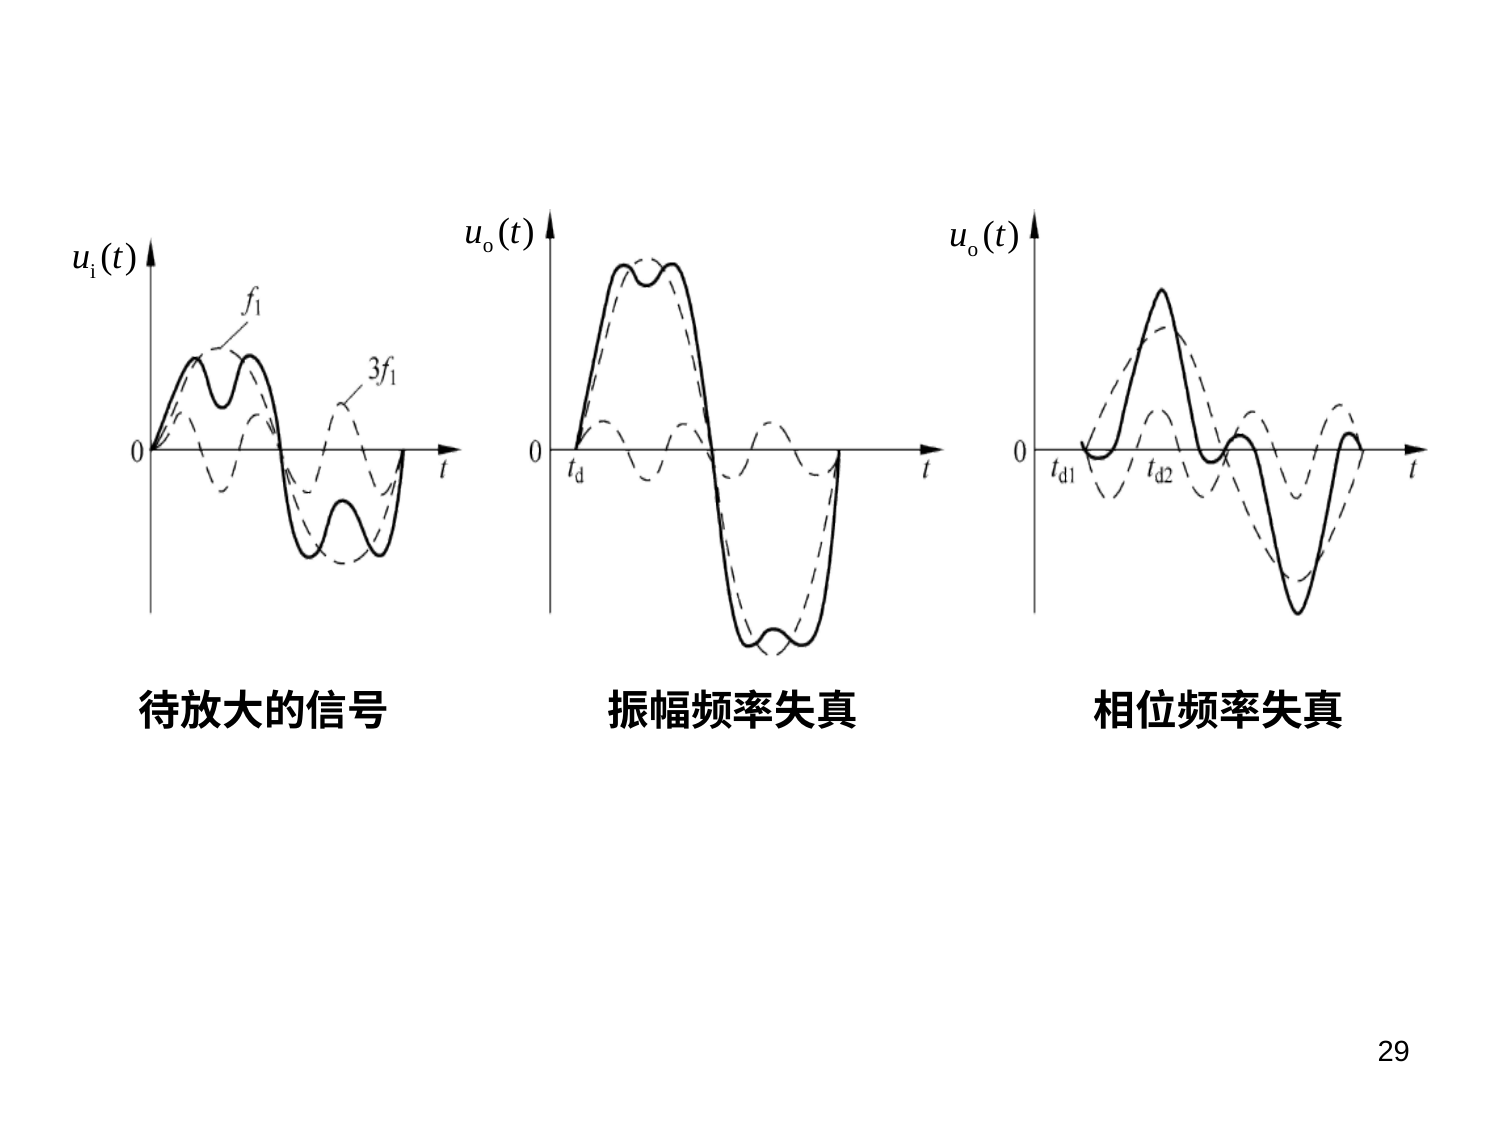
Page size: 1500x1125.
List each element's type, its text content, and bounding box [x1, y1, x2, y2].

slide_number 29 [1074, 1024, 1425, 1103]
text_box 待放大的信号 [123, 675, 443, 742]
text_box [459, 206, 543, 262]
text_box 振幅频率失真 [592, 675, 908, 742]
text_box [944, 209, 1028, 265]
text_box 相位频率失真 [1079, 675, 1395, 742]
picture [96, 209, 1428, 668]
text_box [67, 231, 144, 287]
